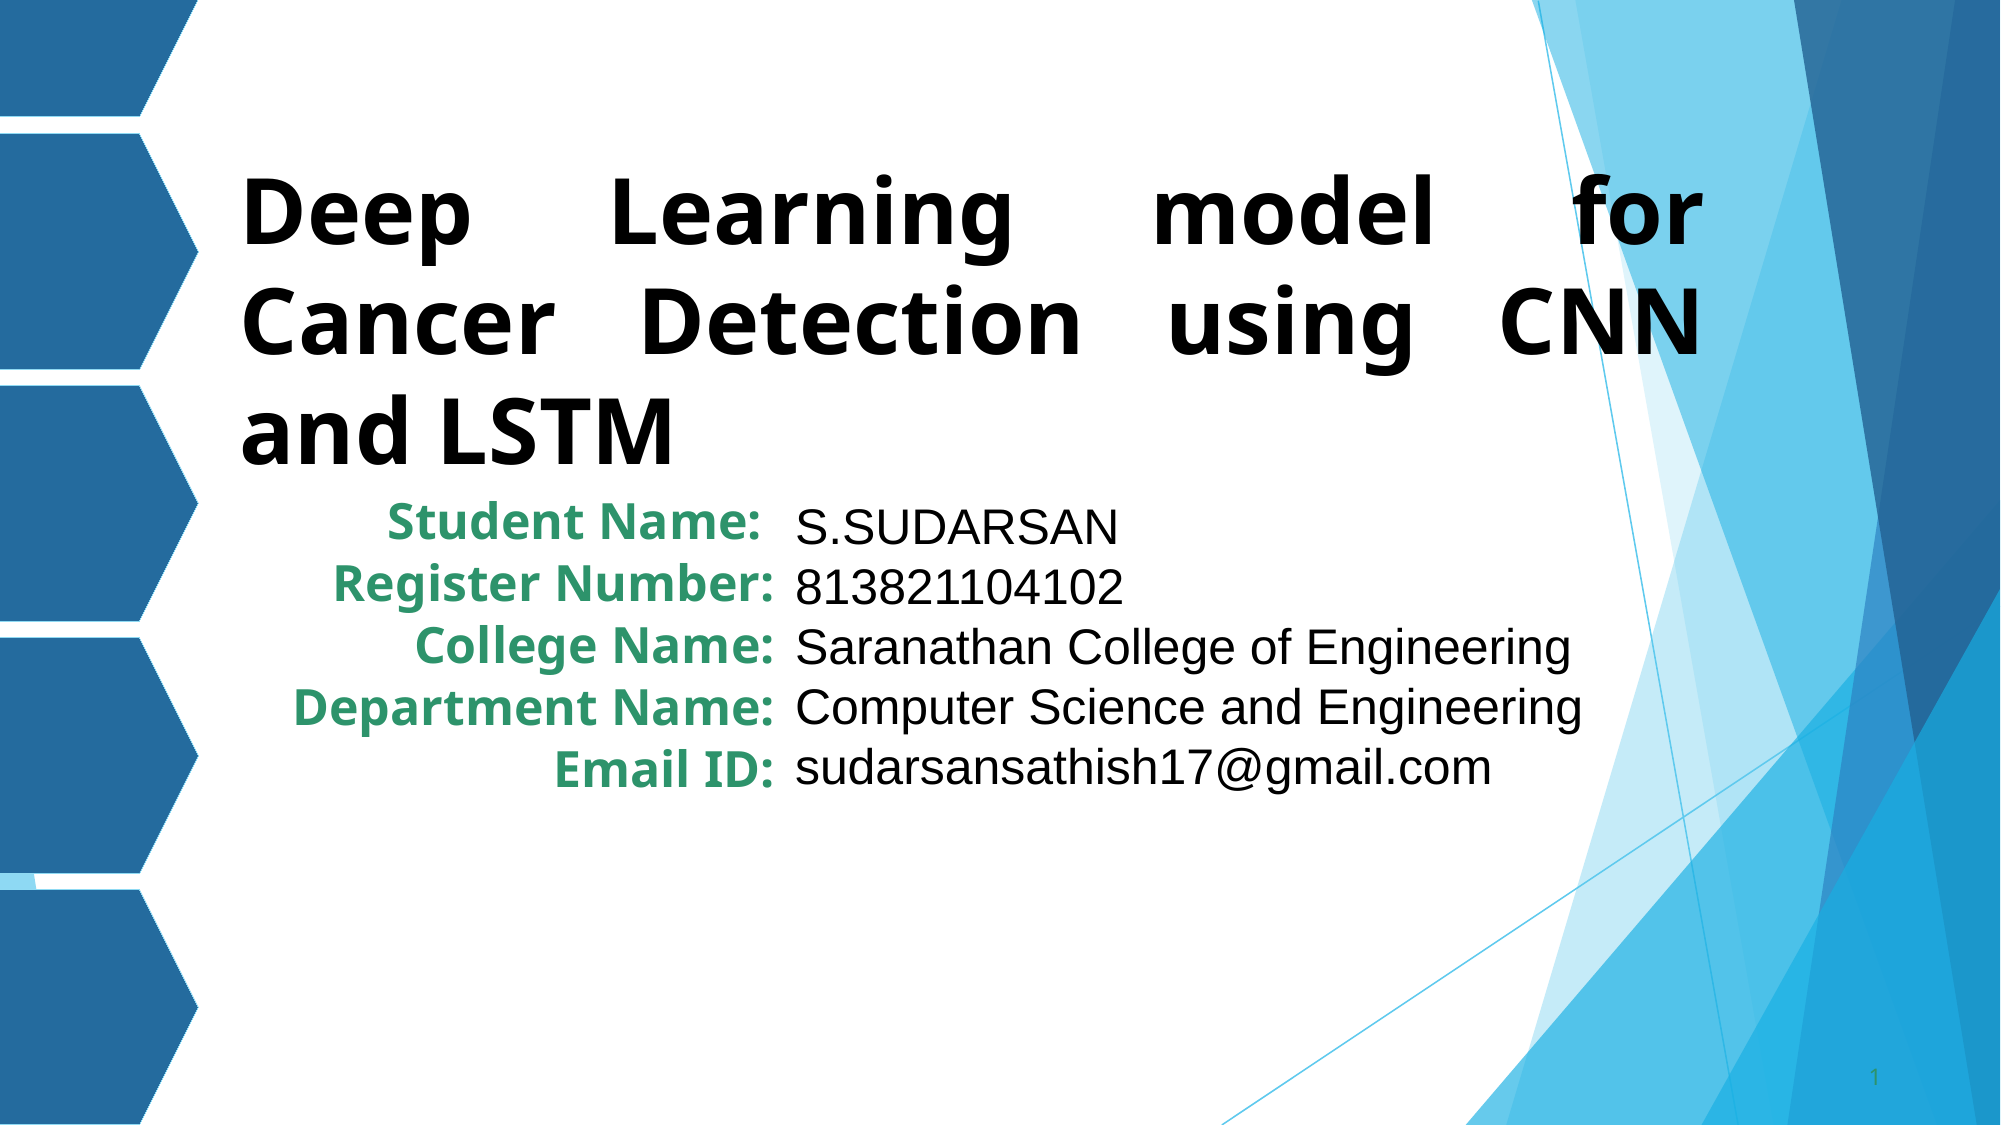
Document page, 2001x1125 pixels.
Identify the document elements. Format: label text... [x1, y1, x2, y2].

text_box Deep Learning model for Cancer Detection using CNN and LSTM [237, 149, 1707, 483]
text_box [0, 0, 198, 117]
text_box [0, 385, 199, 622]
slide_number 1 [1849, 1061, 1890, 1125]
text_box [0, 889, 199, 1125]
text_box [0, 133, 199, 370]
text_box Student Name: Register Number: College Name: Department Name: Email ID: [0, 487, 775, 798]
text_box [0, 637, 199, 874]
text_box S.SUDARSAN 813821104102 Saranathan College of Engineering Computer Science and Engineering sudarsansathish17@gmail.com [780, 487, 1695, 803]
